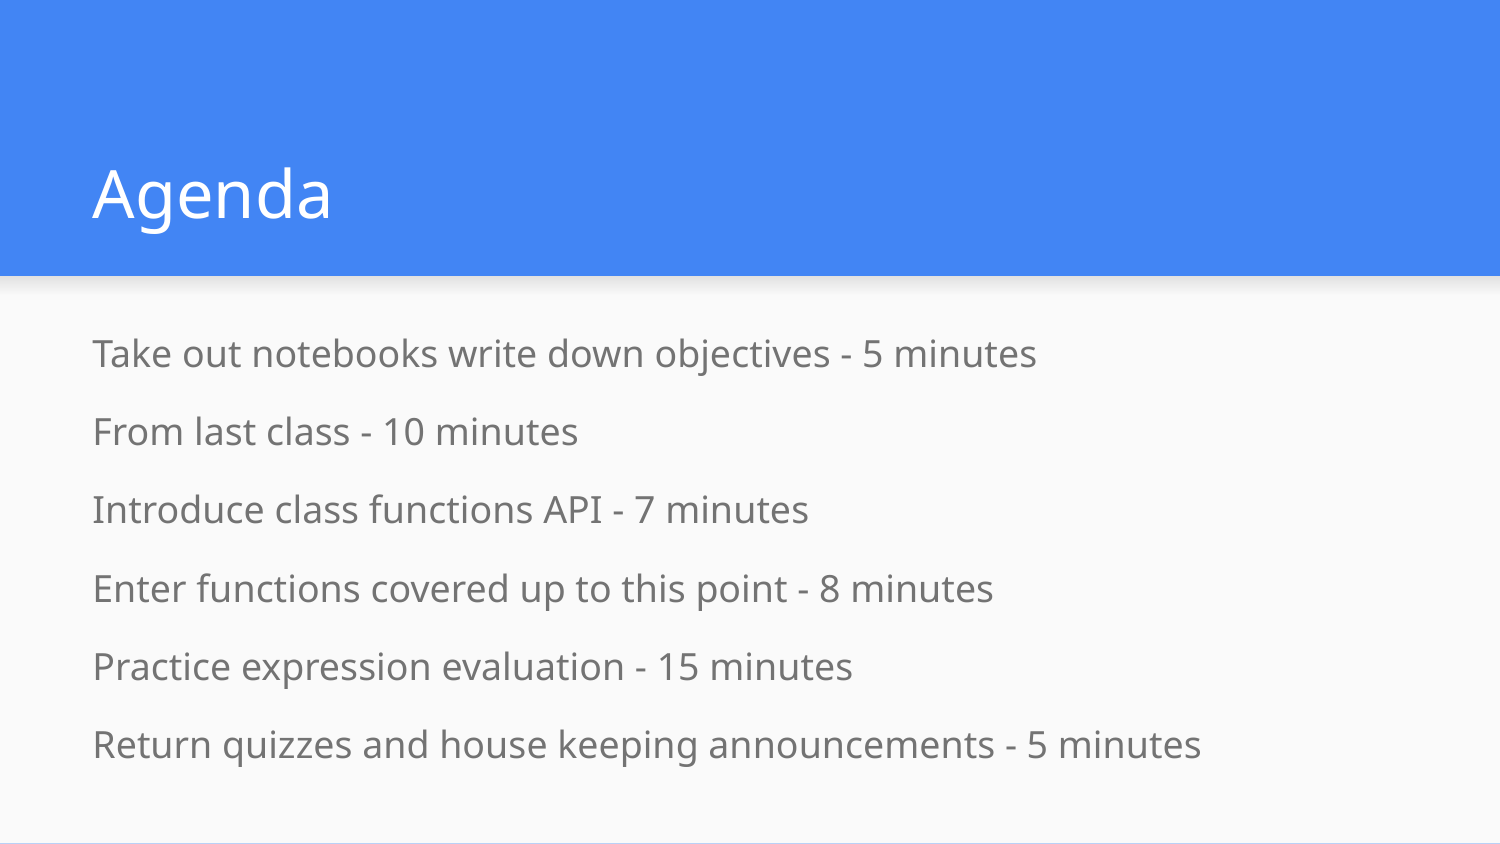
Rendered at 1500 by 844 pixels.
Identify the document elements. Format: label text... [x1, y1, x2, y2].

title Agenda [77, 121, 1427, 248]
list Take out notebooks write down objectives - 5 minutes From last class - 10 minutes Introduce class functions API - 7 minutes Enter functions covered up to this point - 8 minutes Practice expression evaluation - 15 minutes Return quizzes and house keeping announcements - 5 minutes [77, 314, 1427, 779]
